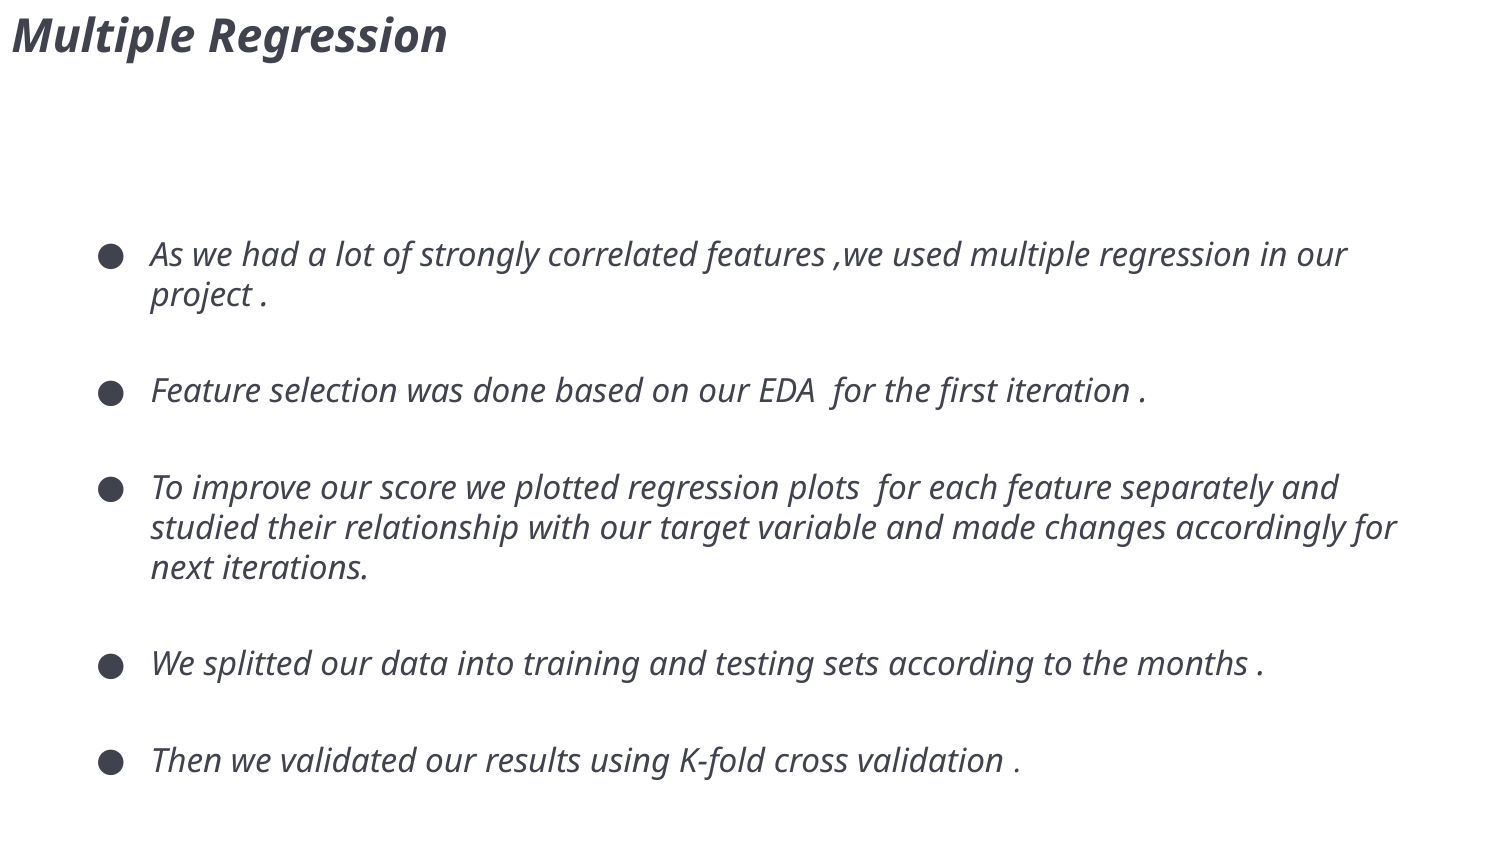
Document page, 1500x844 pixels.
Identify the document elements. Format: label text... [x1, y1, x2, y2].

text_box Multiple Regression [0, 0, 1261, 188]
text_box As we had a lot of strongly correlated features ,we used multiple regression in our project . Feature selection was done based on our EDA for the first iteration . To improve our score we plotted regression plots for each feature separately and studied their relationship with our target variable and made changes accordingly for next iterations. We splitted our data into training and testing sets according to the months . Then we validated our results using K-fold cross validation . [64, 221, 1460, 773]
